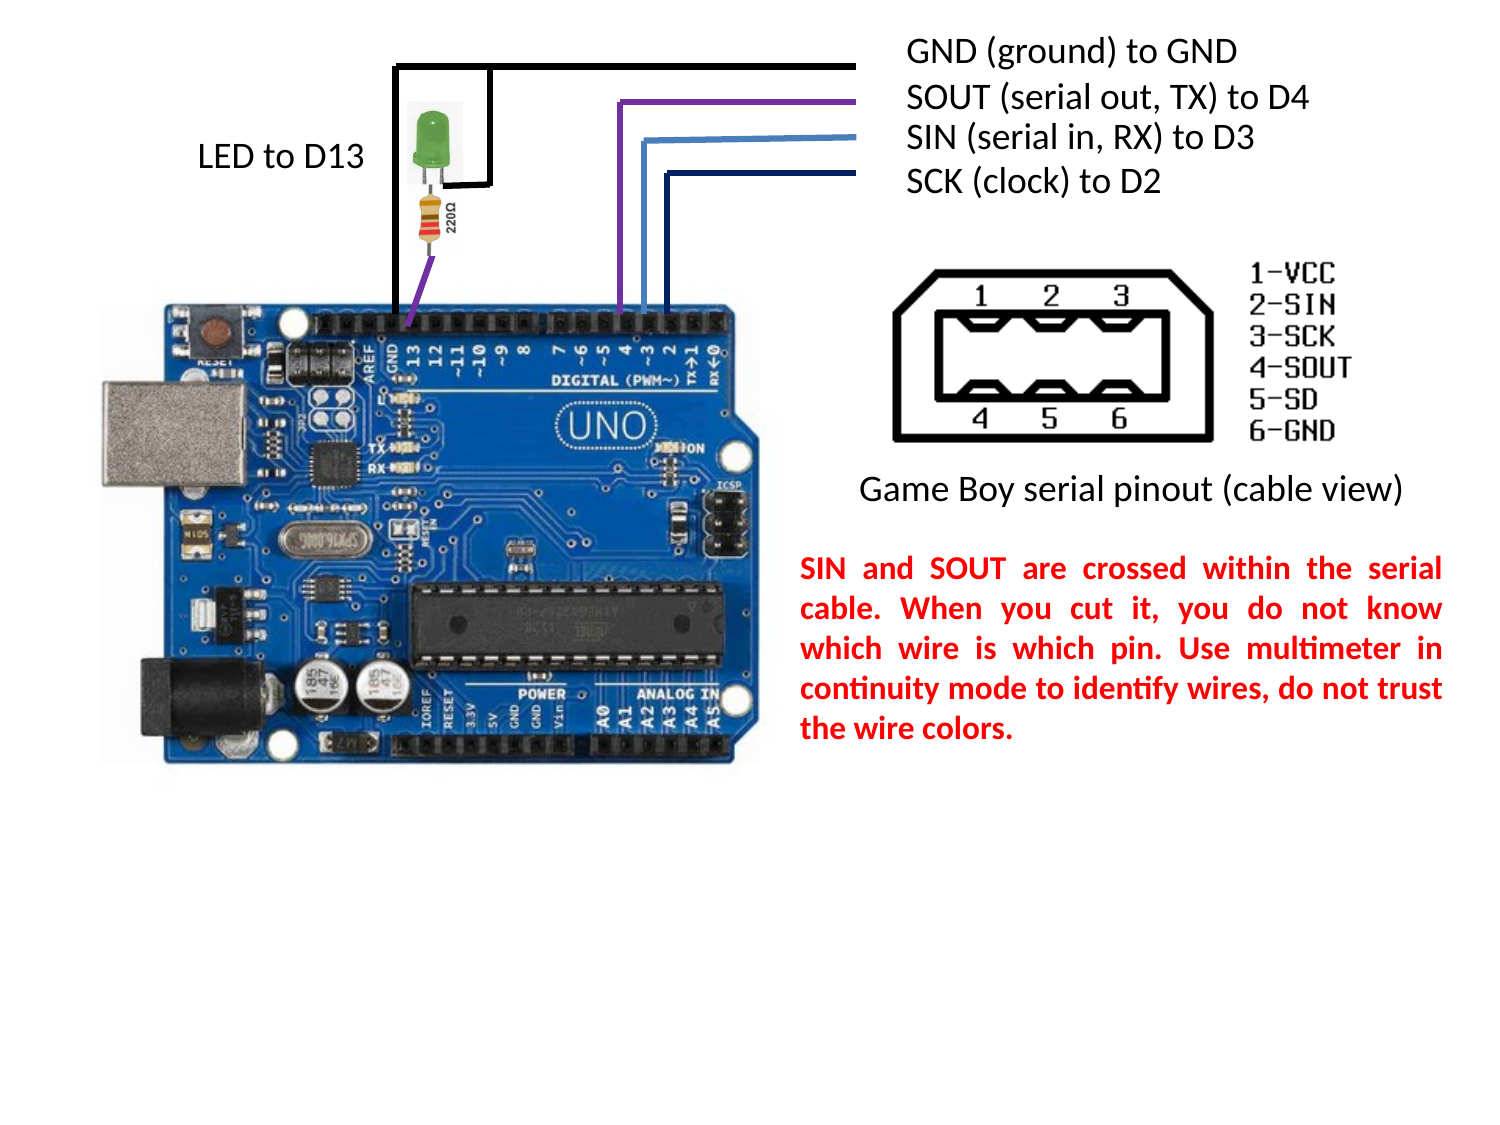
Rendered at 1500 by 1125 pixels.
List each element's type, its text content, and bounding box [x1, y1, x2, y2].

text_box SIN and SOUT are crossed within the serial cable. When you cut it, you do not know which wire is which pin. Use multimeter in continuity mode to identify wires, do not trust the wire colors. [838, 538, 1459, 754]
text_box SOUT (serial out, TX) to D4 [891, 64, 1365, 125]
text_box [643, 136, 857, 141]
text_box Game Boy serial pinout (cable view) [844, 456, 1424, 516]
picture [844, 231, 1395, 492]
text_box SIN (serial in, RX) to D3 [891, 125, 1294, 165]
text_box SCK (clock) to D2 [891, 165, 1294, 209]
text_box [407, 255, 433, 327]
text_box GND (ground) to GND [891, 19, 1294, 79]
text_box LED to D13 [182, 123, 384, 184]
picture [52, 101, 835, 862]
